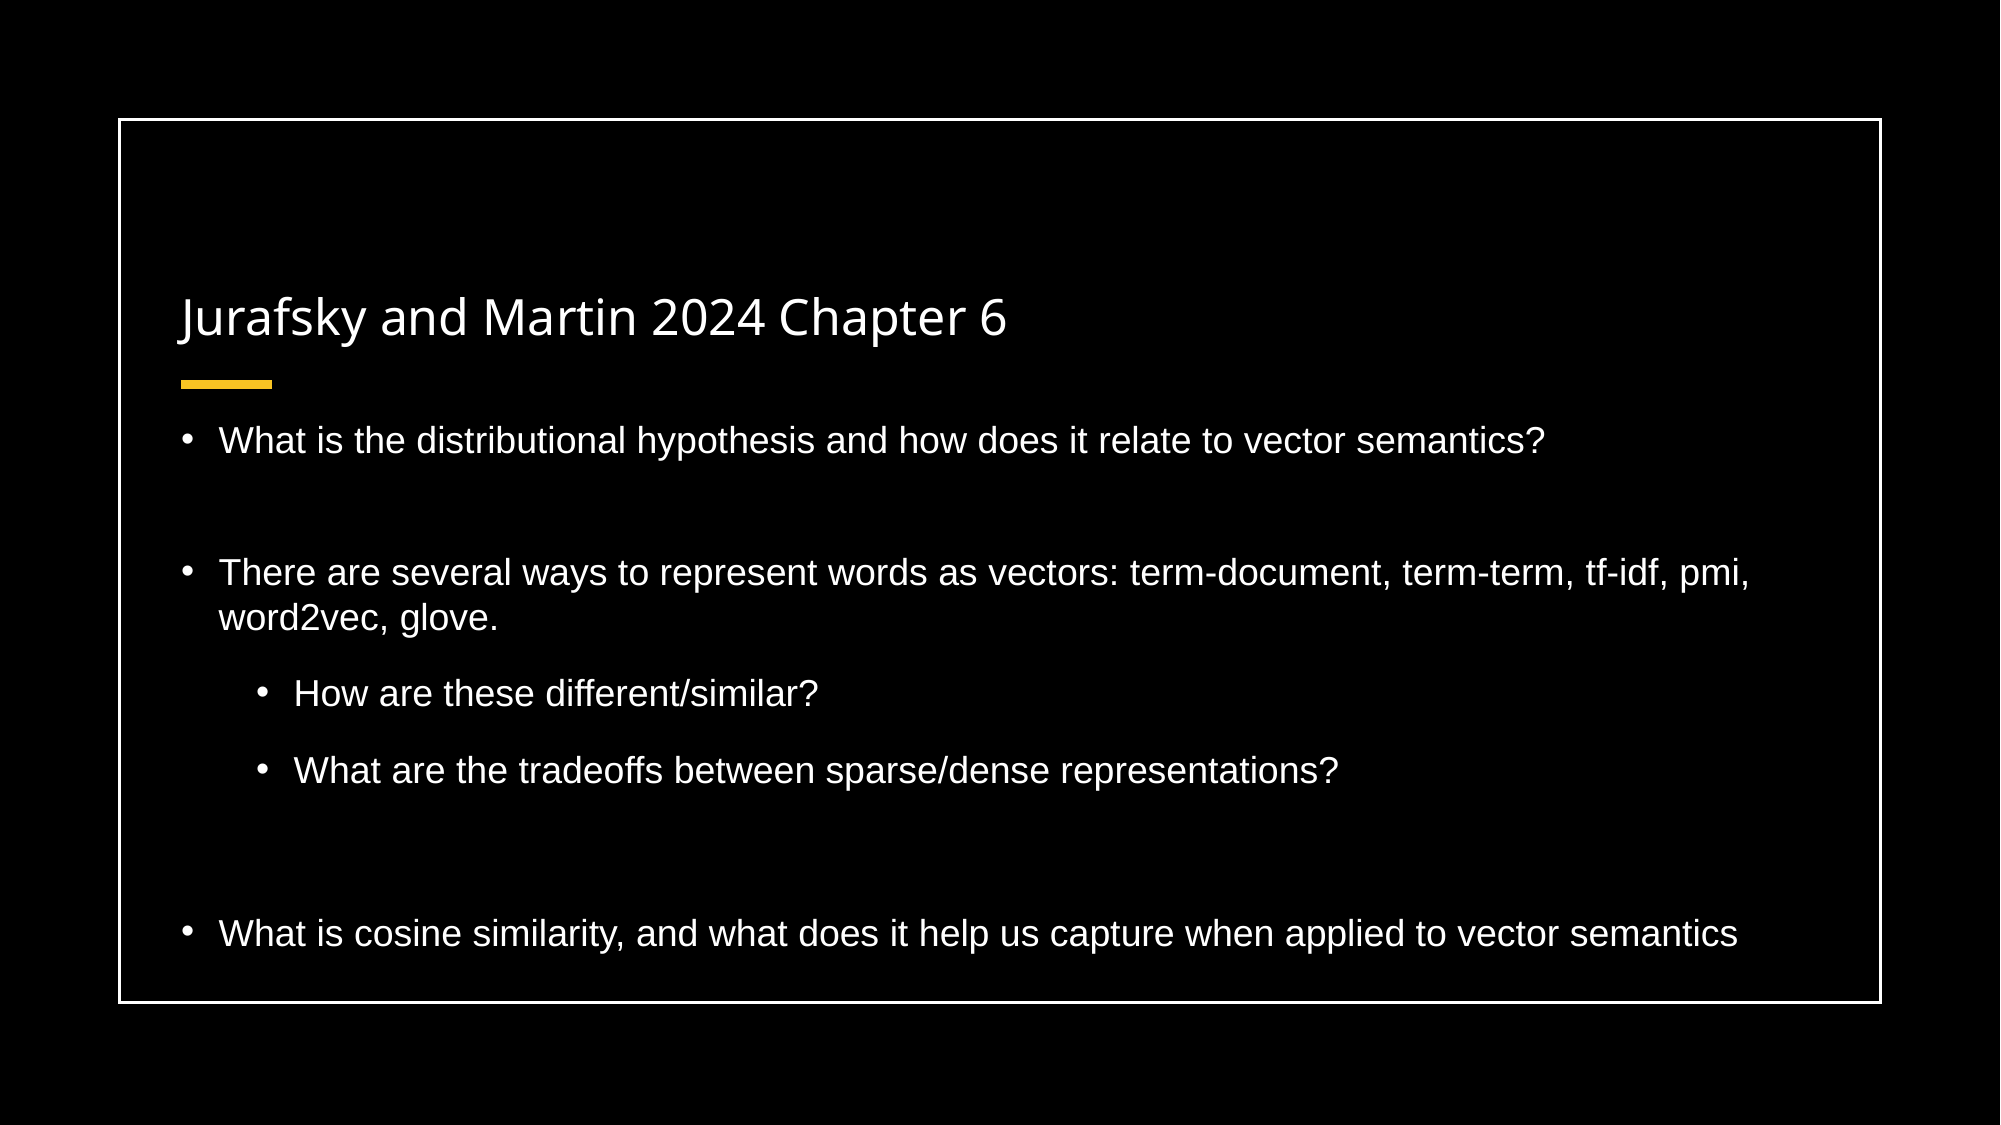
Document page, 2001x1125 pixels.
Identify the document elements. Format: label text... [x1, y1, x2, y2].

list What is the distributional hypothesis and how does it relate to vector semantics? There are several ways to represent words as vectors: term-document, term-term, tf-idf, pmi, word2vec, glove. How are these different/similar? What are the tradeoffs between sparse/dense representations? What is cosine similarity, and what does it help us capture when applied to vector semantics [181, 416, 1819, 944]
title Jurafsky and Martin 2024 Chapter 6 [181, 184, 1819, 346]
